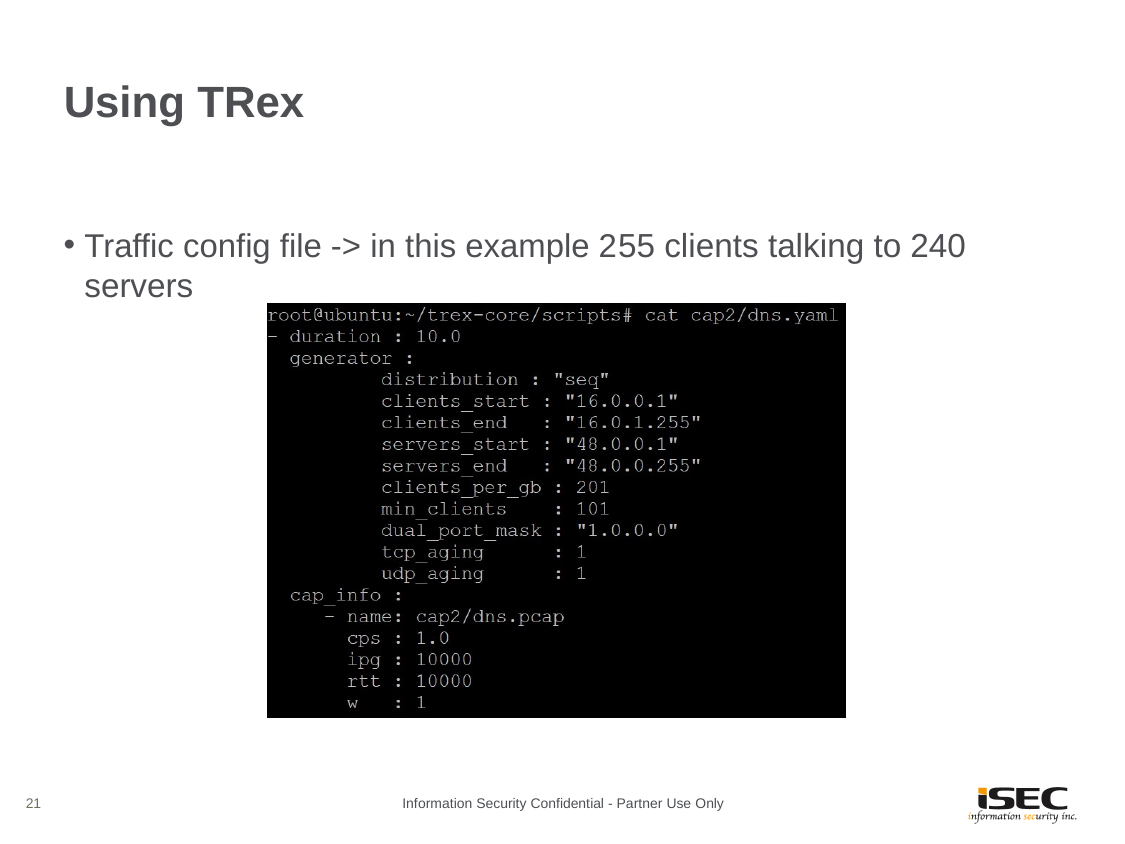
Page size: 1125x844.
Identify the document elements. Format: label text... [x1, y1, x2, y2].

picture [266, 303, 847, 718]
picture [966, 777, 1079, 829]
slide_number 21 [0, 780, 57, 826]
list Traffic config file -> in this example 255 clients talking to 240 servers [48, 217, 1079, 757]
title Using TRex [48, 47, 1079, 153]
